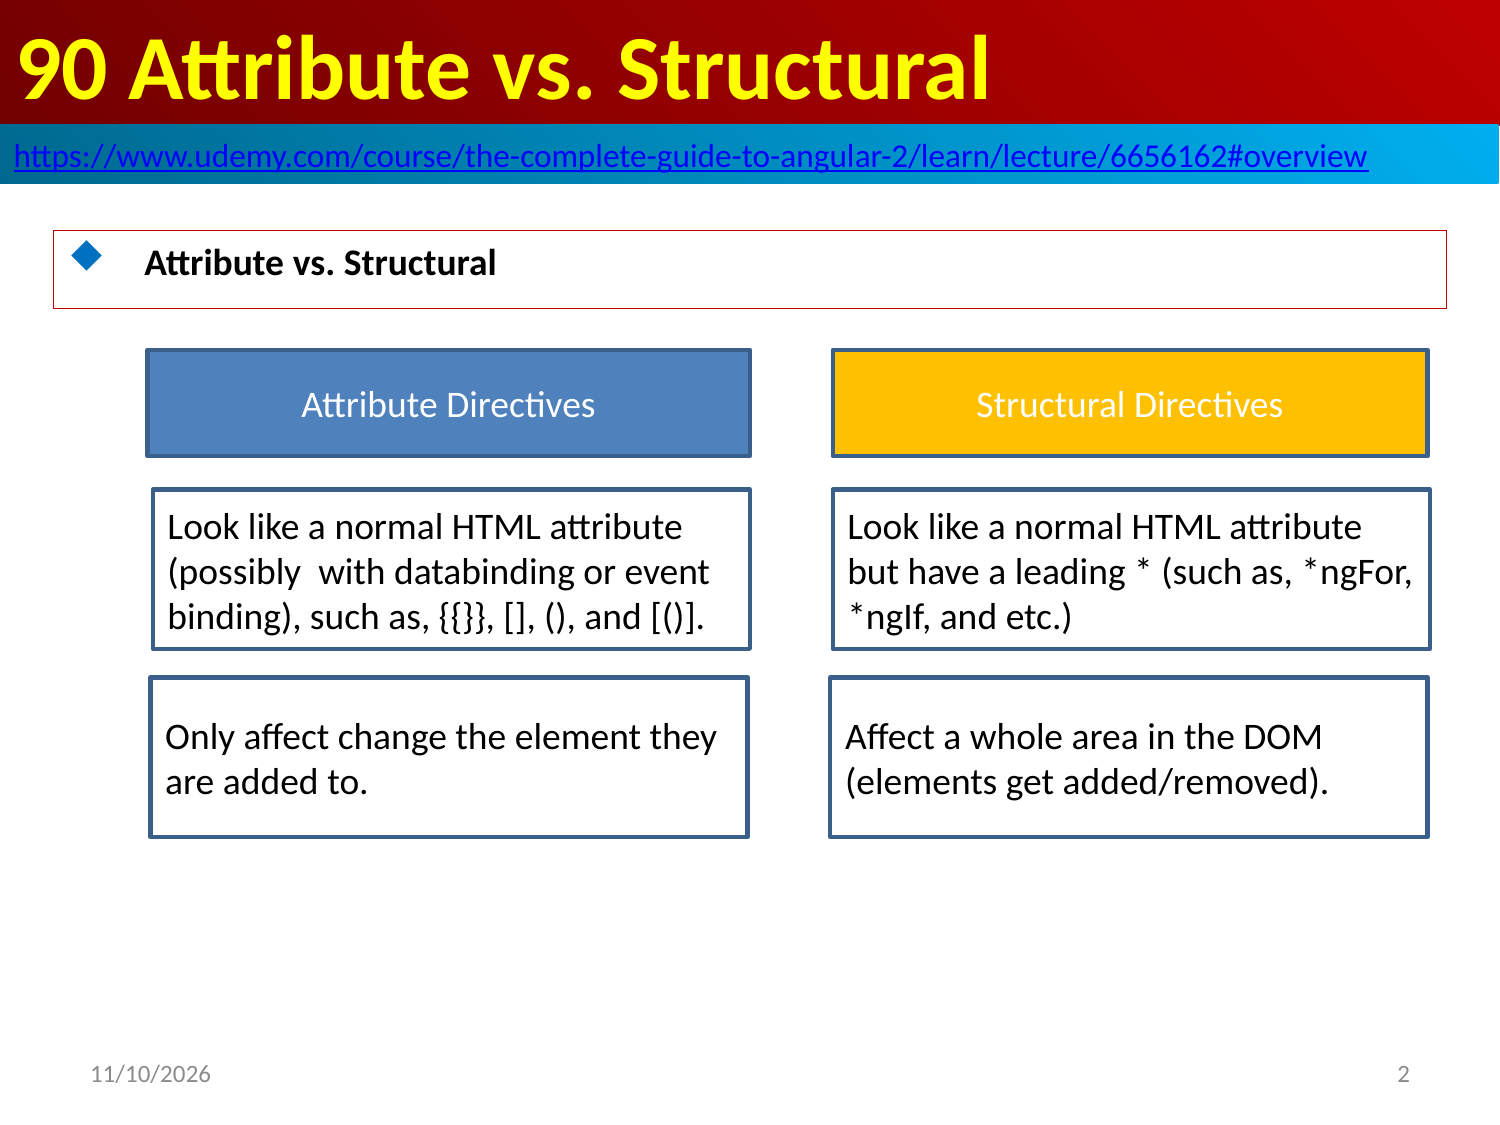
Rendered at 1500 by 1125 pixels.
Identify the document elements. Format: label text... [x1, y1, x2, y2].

text_box Only affect change the element they are added to. [148, 675, 750, 839]
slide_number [75, 1042, 425, 1103]
text_box Structural Directives [831, 348, 1430, 458]
text_box Look like a normal HTML attribute (possibly with databinding or event binding), such as, {{}}, [], (), and [()]. [151, 487, 752, 651]
title 90 Attribute vs. Structural [0, 0, 1500, 126]
text_box https://www.udemy.com/course/the-complete-guide-to-angular-2/learn/lecture/6656162#overview [0, 124, 1499, 184]
text_box Attribute Directives [145, 348, 752, 458]
text_box Look like a normal HTML attribute but have a leading * (such as, *ngFor, *ngIf, and etc.) [831, 487, 1432, 651]
subtitle Attribute vs. Structural [53, 230, 1447, 309]
text_box Affect a whole area in the DOM (elements get added/removed). [828, 675, 1430, 839]
slide_number 2 [1074, 1042, 1425, 1103]
